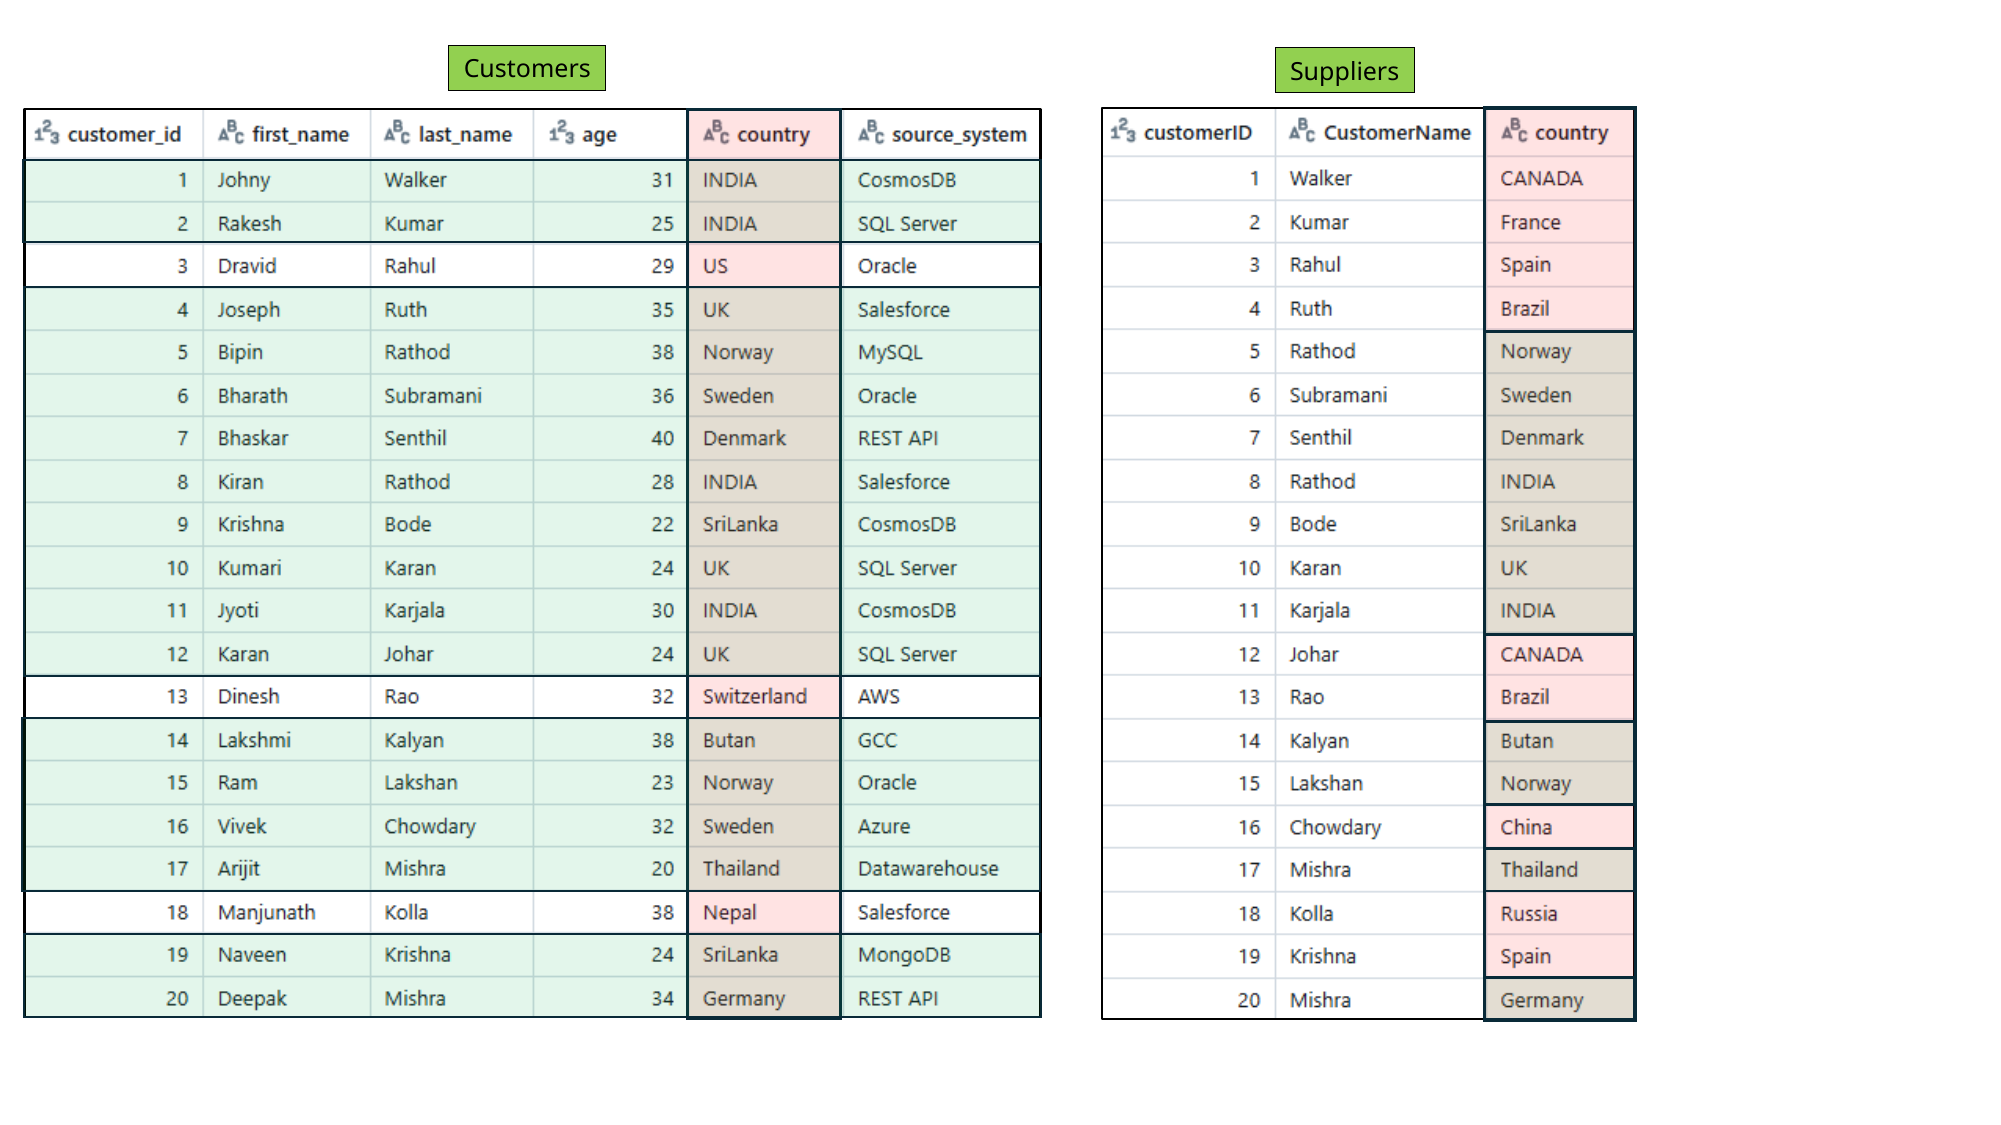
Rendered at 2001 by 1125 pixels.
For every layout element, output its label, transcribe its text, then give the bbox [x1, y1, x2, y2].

text_box Suppliers [1275, 47, 1415, 93]
picture [1102, 108, 1634, 1019]
text_box [1483, 106, 1637, 1022]
picture [24, 109, 1040, 1017]
text_box Customers [448, 45, 606, 91]
